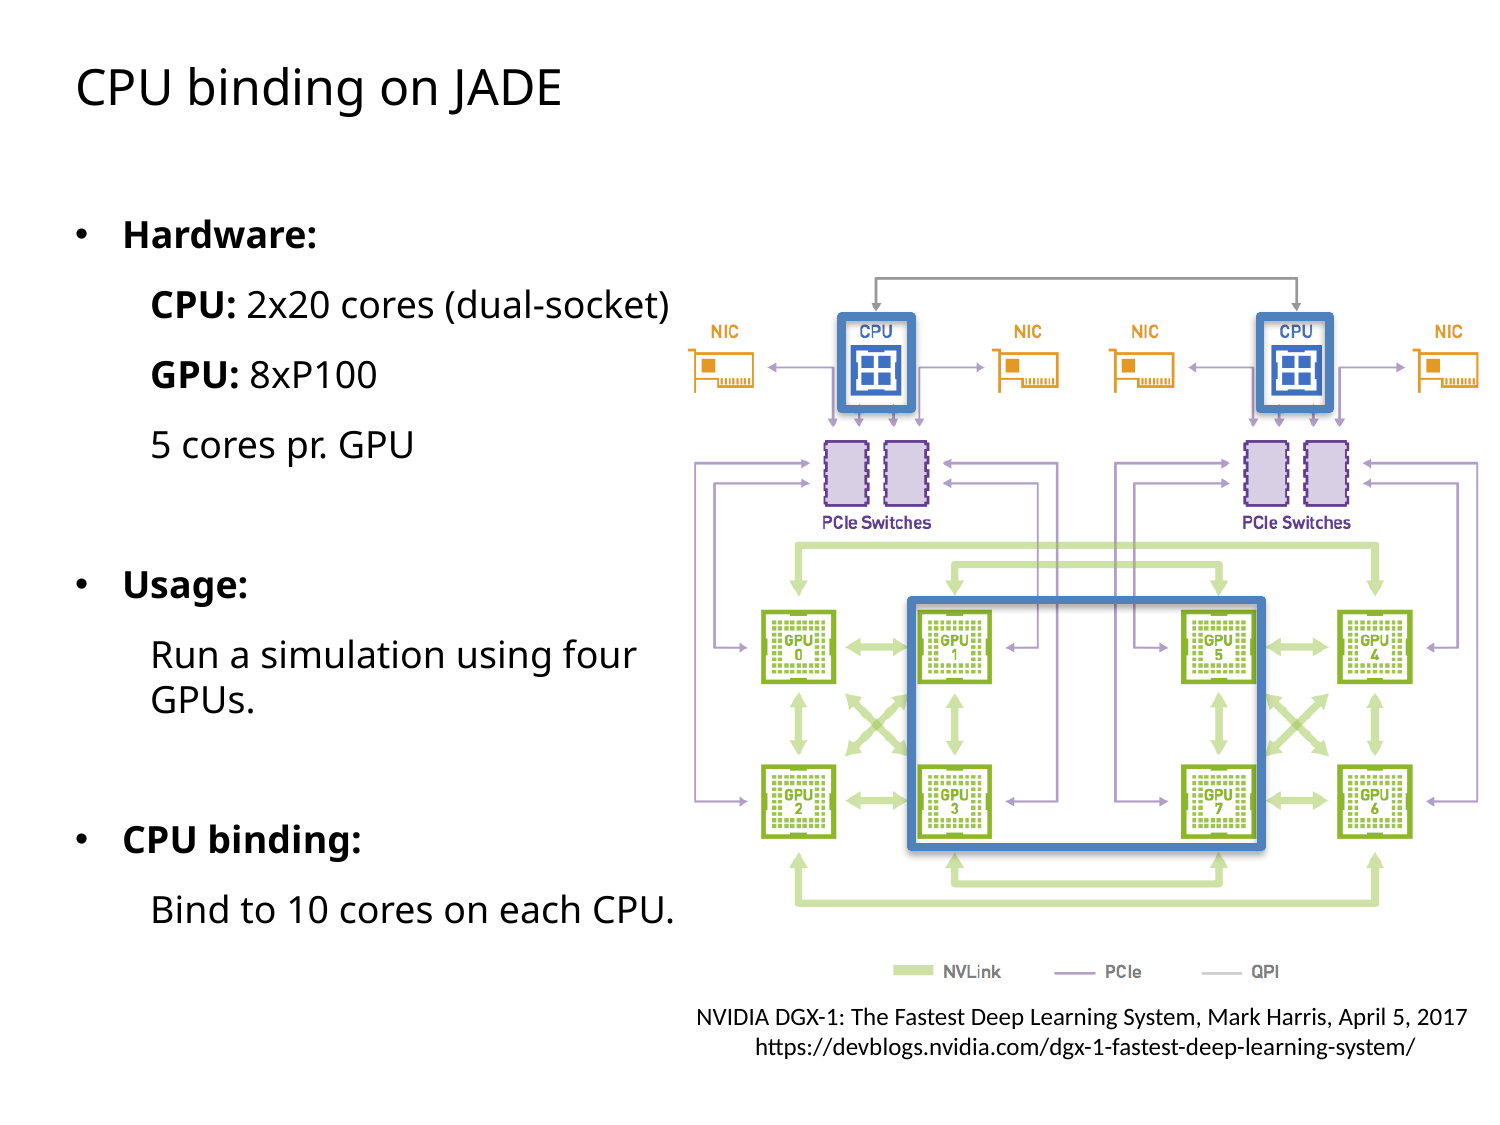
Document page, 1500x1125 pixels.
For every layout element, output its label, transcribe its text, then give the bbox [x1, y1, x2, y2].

text_box Hardware: CPU: 2x20 cores (dual-socket) GPU: 8xP100 5 cores pr. GPU Usage: Run a simulation using four GPUs. CPU binding: Bind to 10 cores on each CPU. [60, 204, 696, 1009]
text_box NVIDIA DGX-1: The Fastest Deep Learning System, Mark Harris, April 5, 2017 https://devblogs.nvidia.com/dgx-1-fastest-deep-learning-system/ [671, 1018, 1500, 1069]
title CPU binding on JADE [60, 47, 1453, 132]
picture [671, 261, 1500, 1011]
